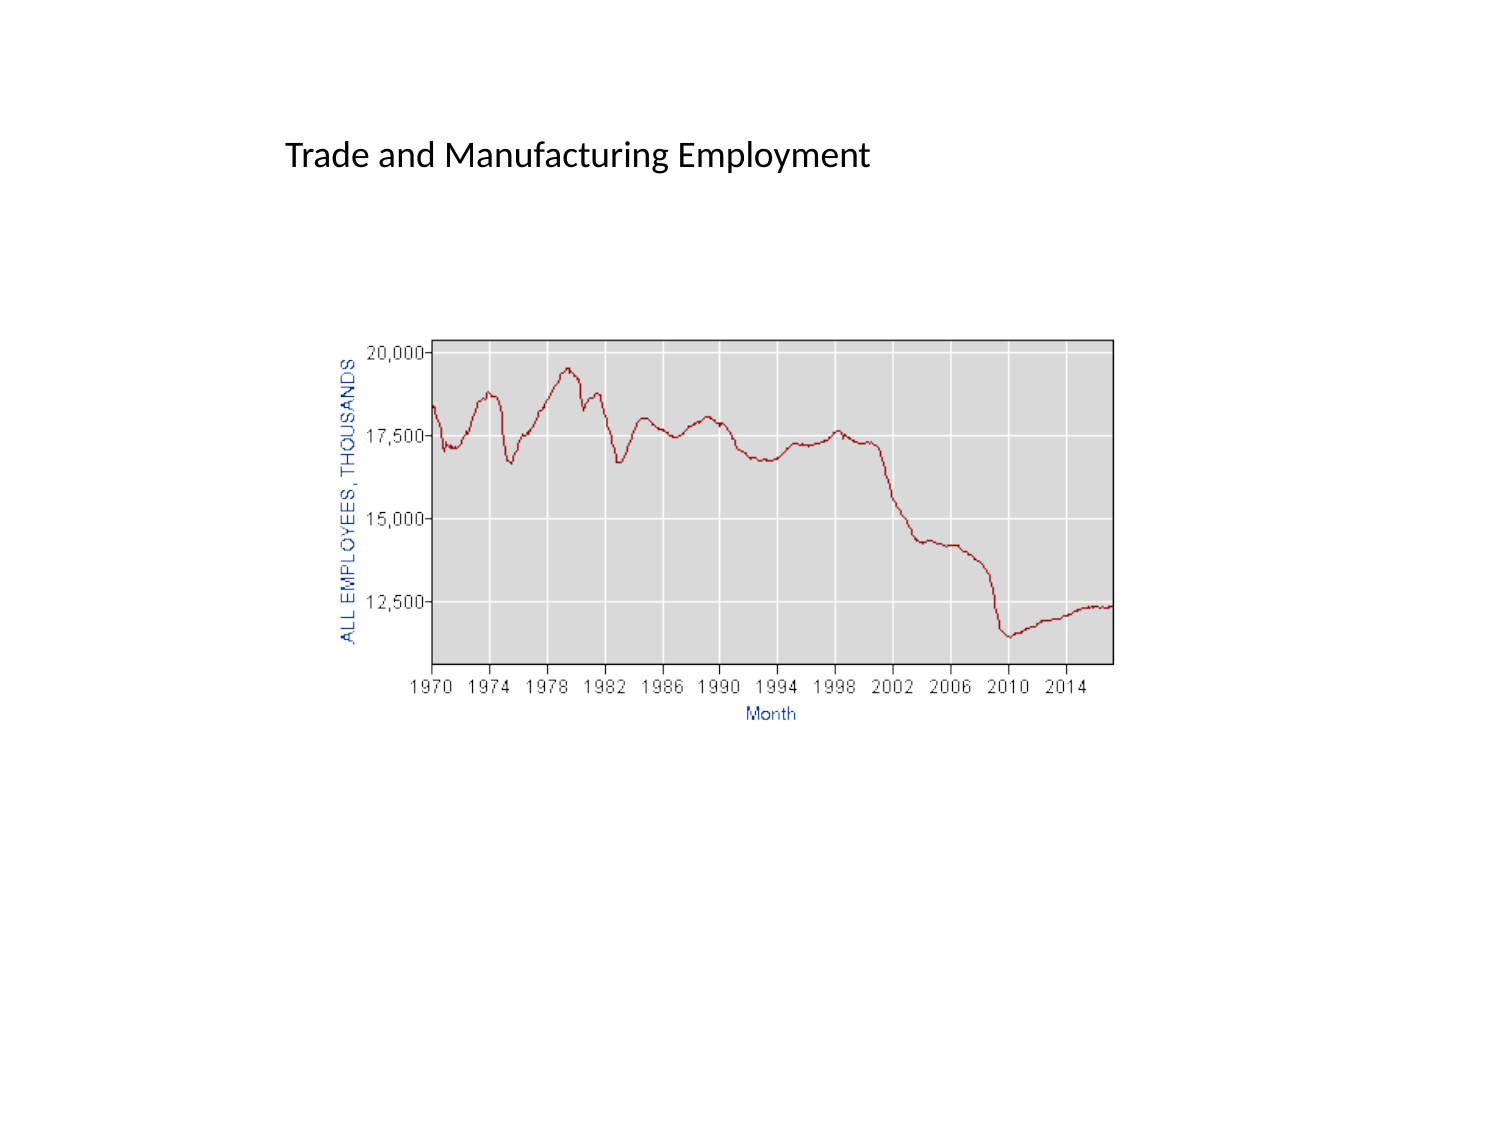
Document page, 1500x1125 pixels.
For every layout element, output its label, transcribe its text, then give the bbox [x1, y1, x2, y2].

picture [261, 324, 1200, 794]
text_box Trade and Manufacturing Employment [270, 122, 1313, 183]
